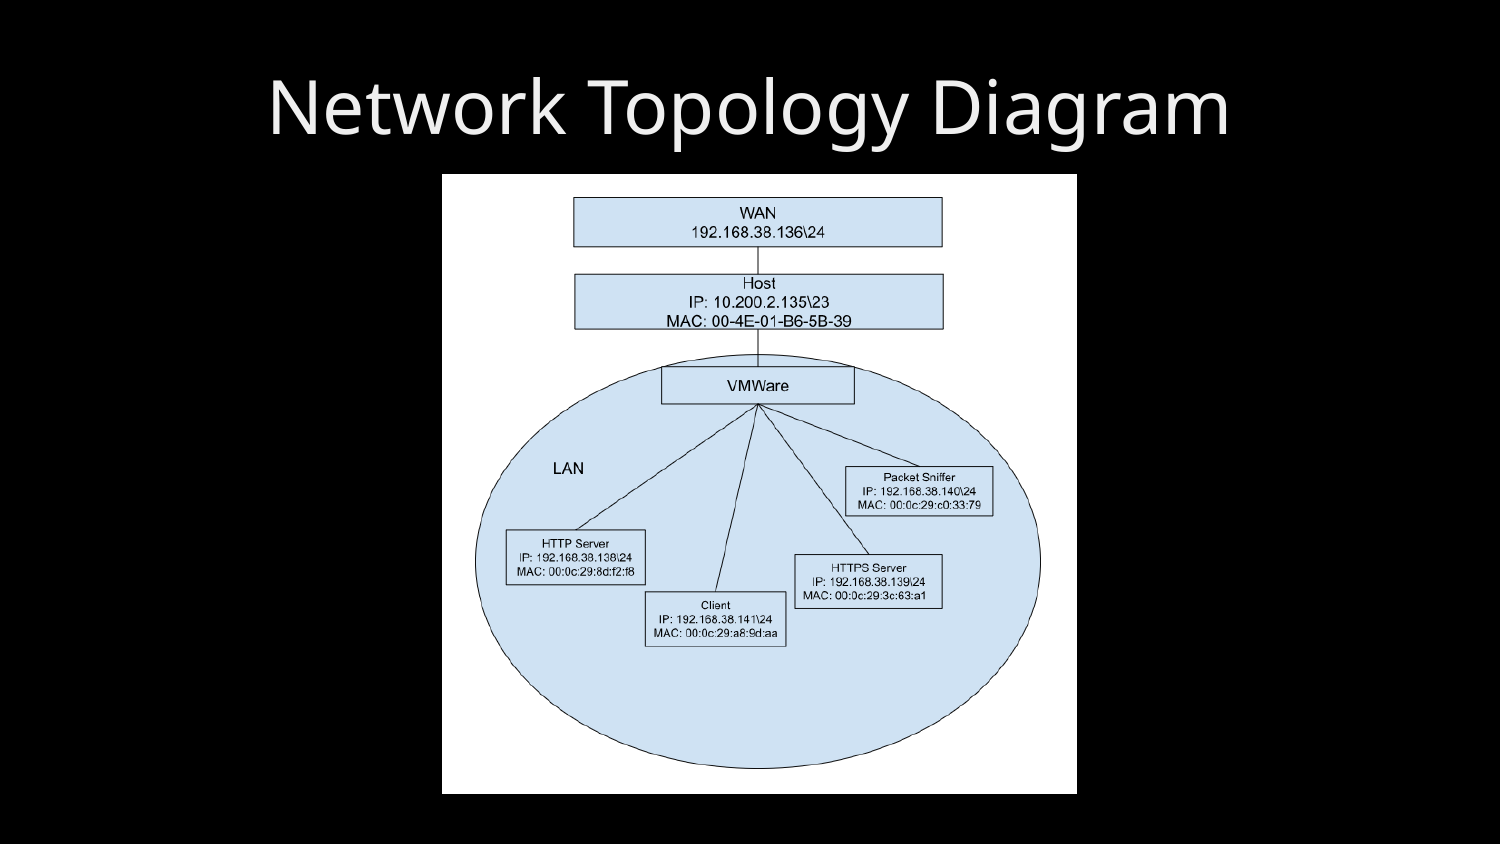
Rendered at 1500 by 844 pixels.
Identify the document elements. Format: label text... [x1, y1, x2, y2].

title Network Topology Diagram [114, 33, 1386, 175]
picture [441, 174, 1077, 794]
